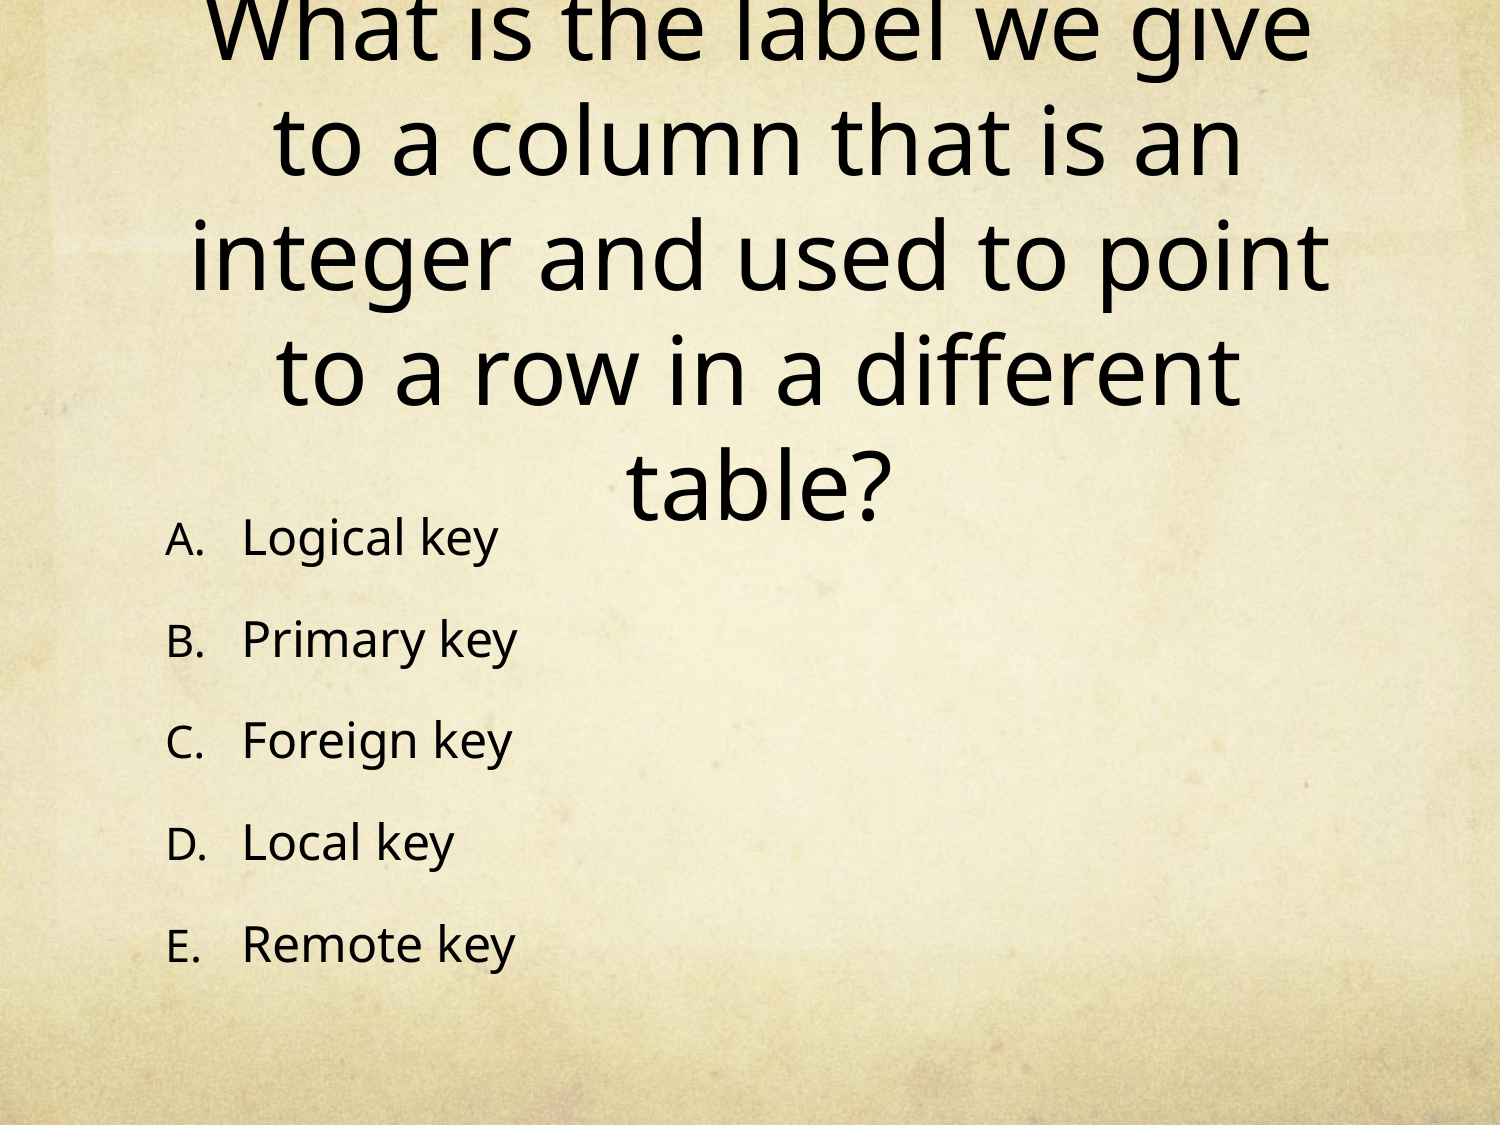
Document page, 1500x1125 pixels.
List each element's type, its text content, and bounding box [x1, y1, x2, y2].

picture [0, 0, 1500, 1125]
title What is the label we give to a column that is an integer and used to point to a row in a different table? [150, 39, 1370, 465]
list Logical key Primary key Foreign key Local key Remote key [150, 498, 1350, 1026]
